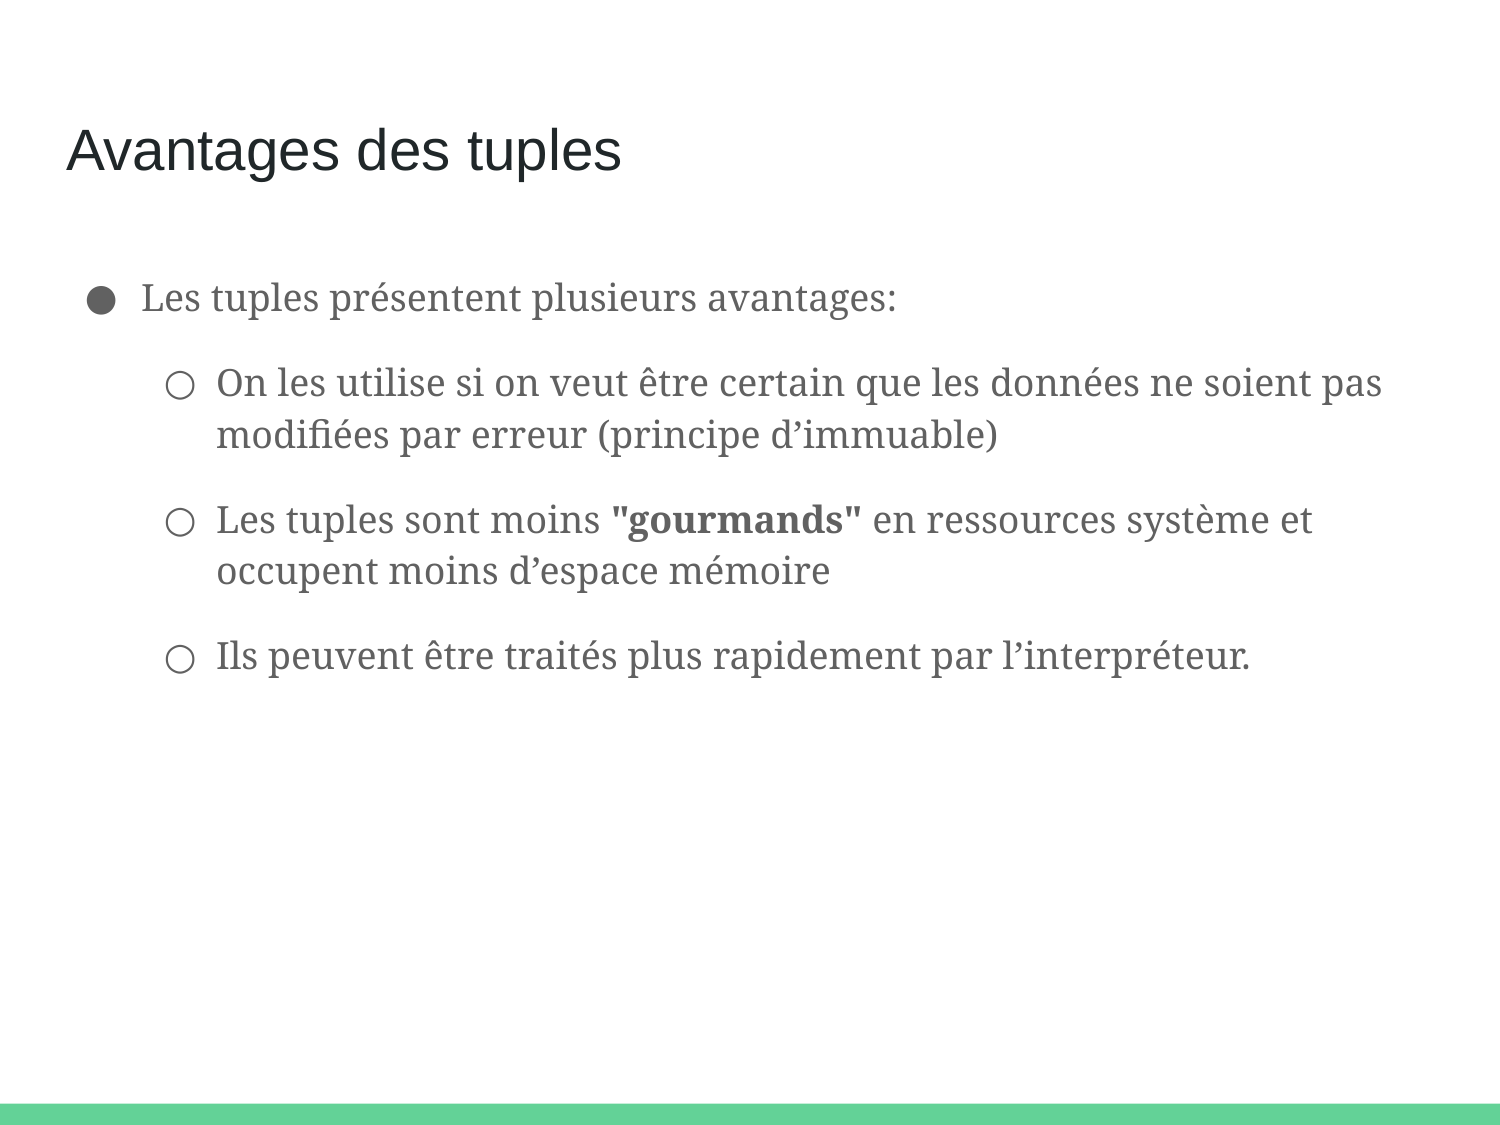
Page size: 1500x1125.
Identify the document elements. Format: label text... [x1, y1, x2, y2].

title Avantages des tuples [51, 97, 1449, 223]
list Les tuples présentent plusieurs avantages: On les utilise si on veut être certain que les données ne soient pas modifiées par erreur (principe d’immuable) Les tuples sont moins "gourmands" en ressources système et occupent moins d’espace mémoire Ils peuvent être traités plus rapidement par l’interpréteur. [51, 252, 1449, 1000]
